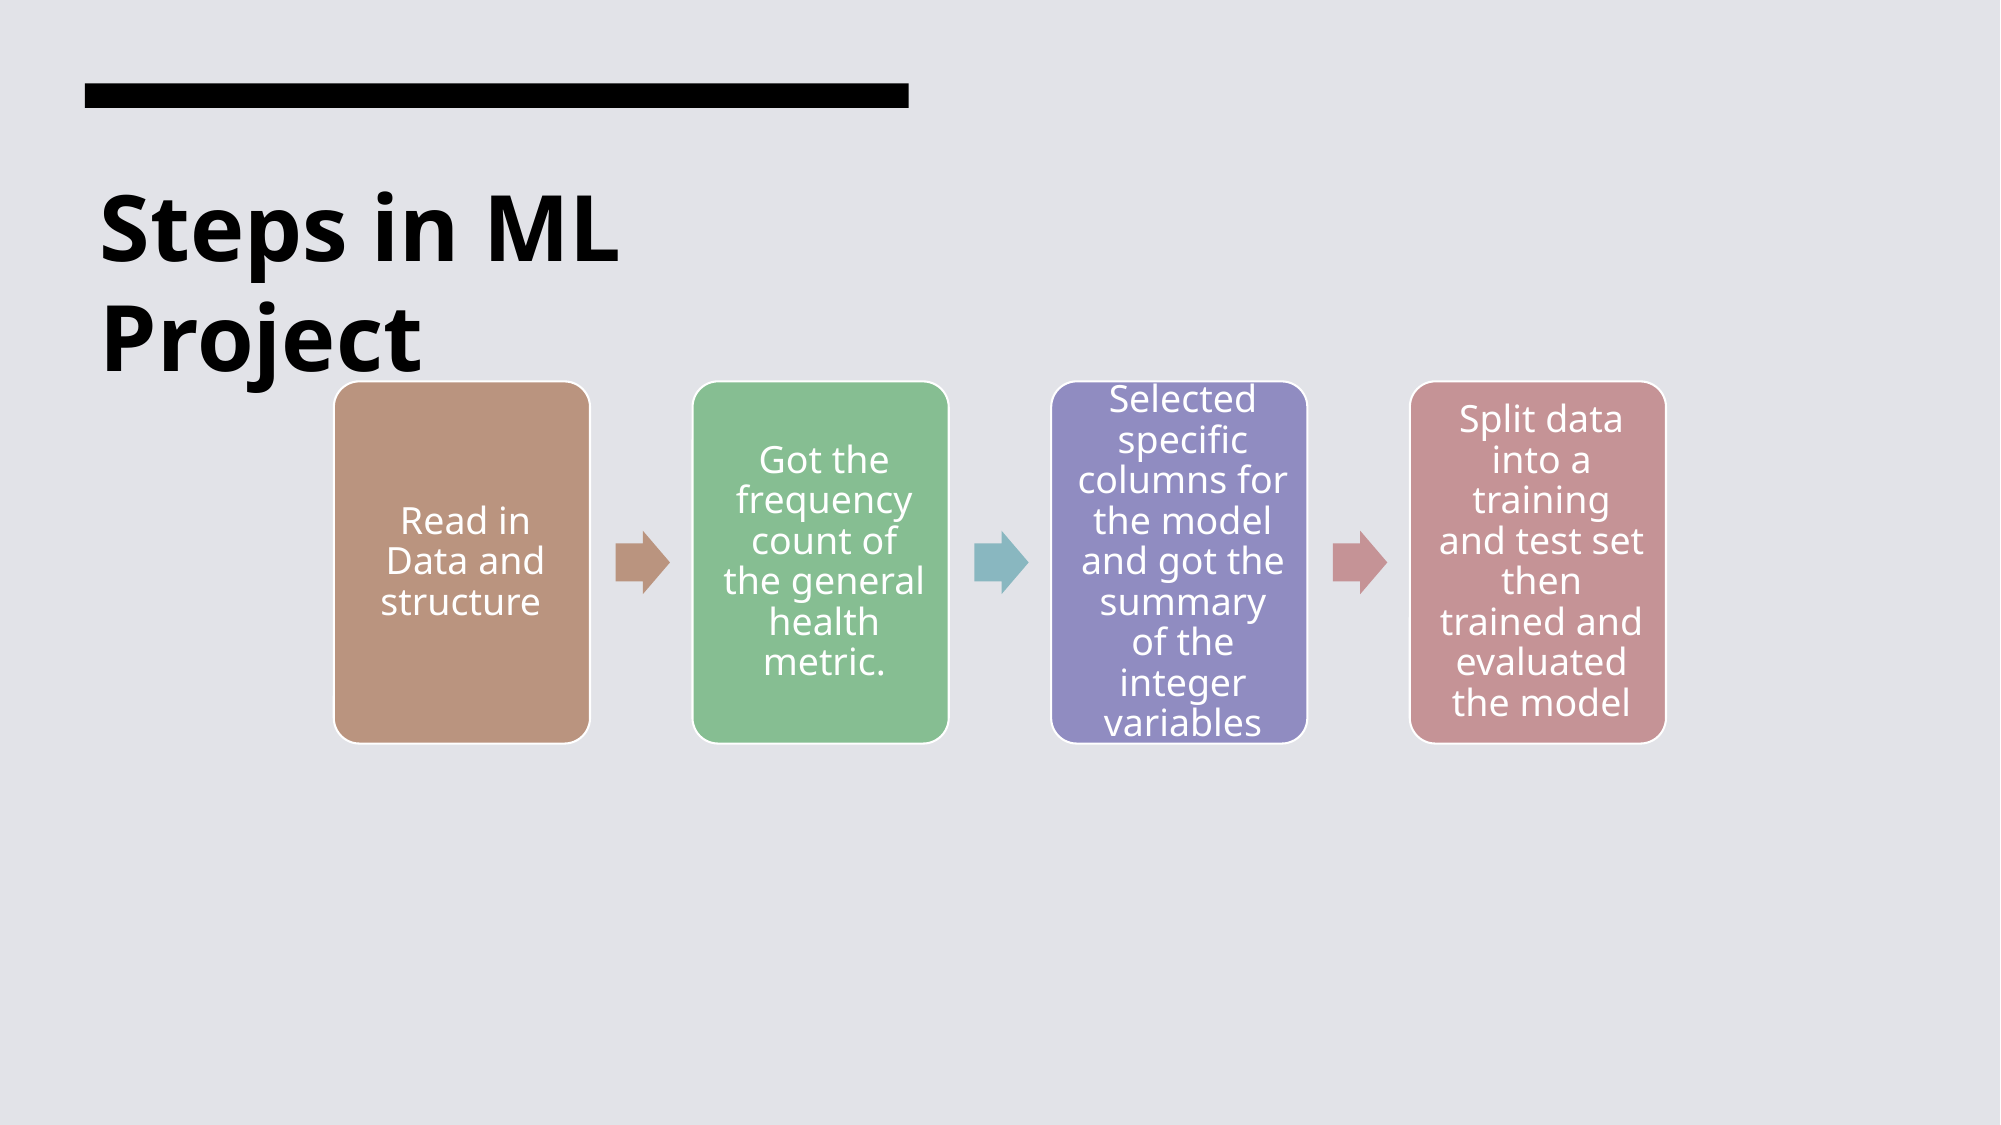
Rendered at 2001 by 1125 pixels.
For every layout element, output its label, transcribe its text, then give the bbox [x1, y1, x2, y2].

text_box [333, 117, 1667, 1007]
title Steps in ML Project [84, 161, 333, 535]
